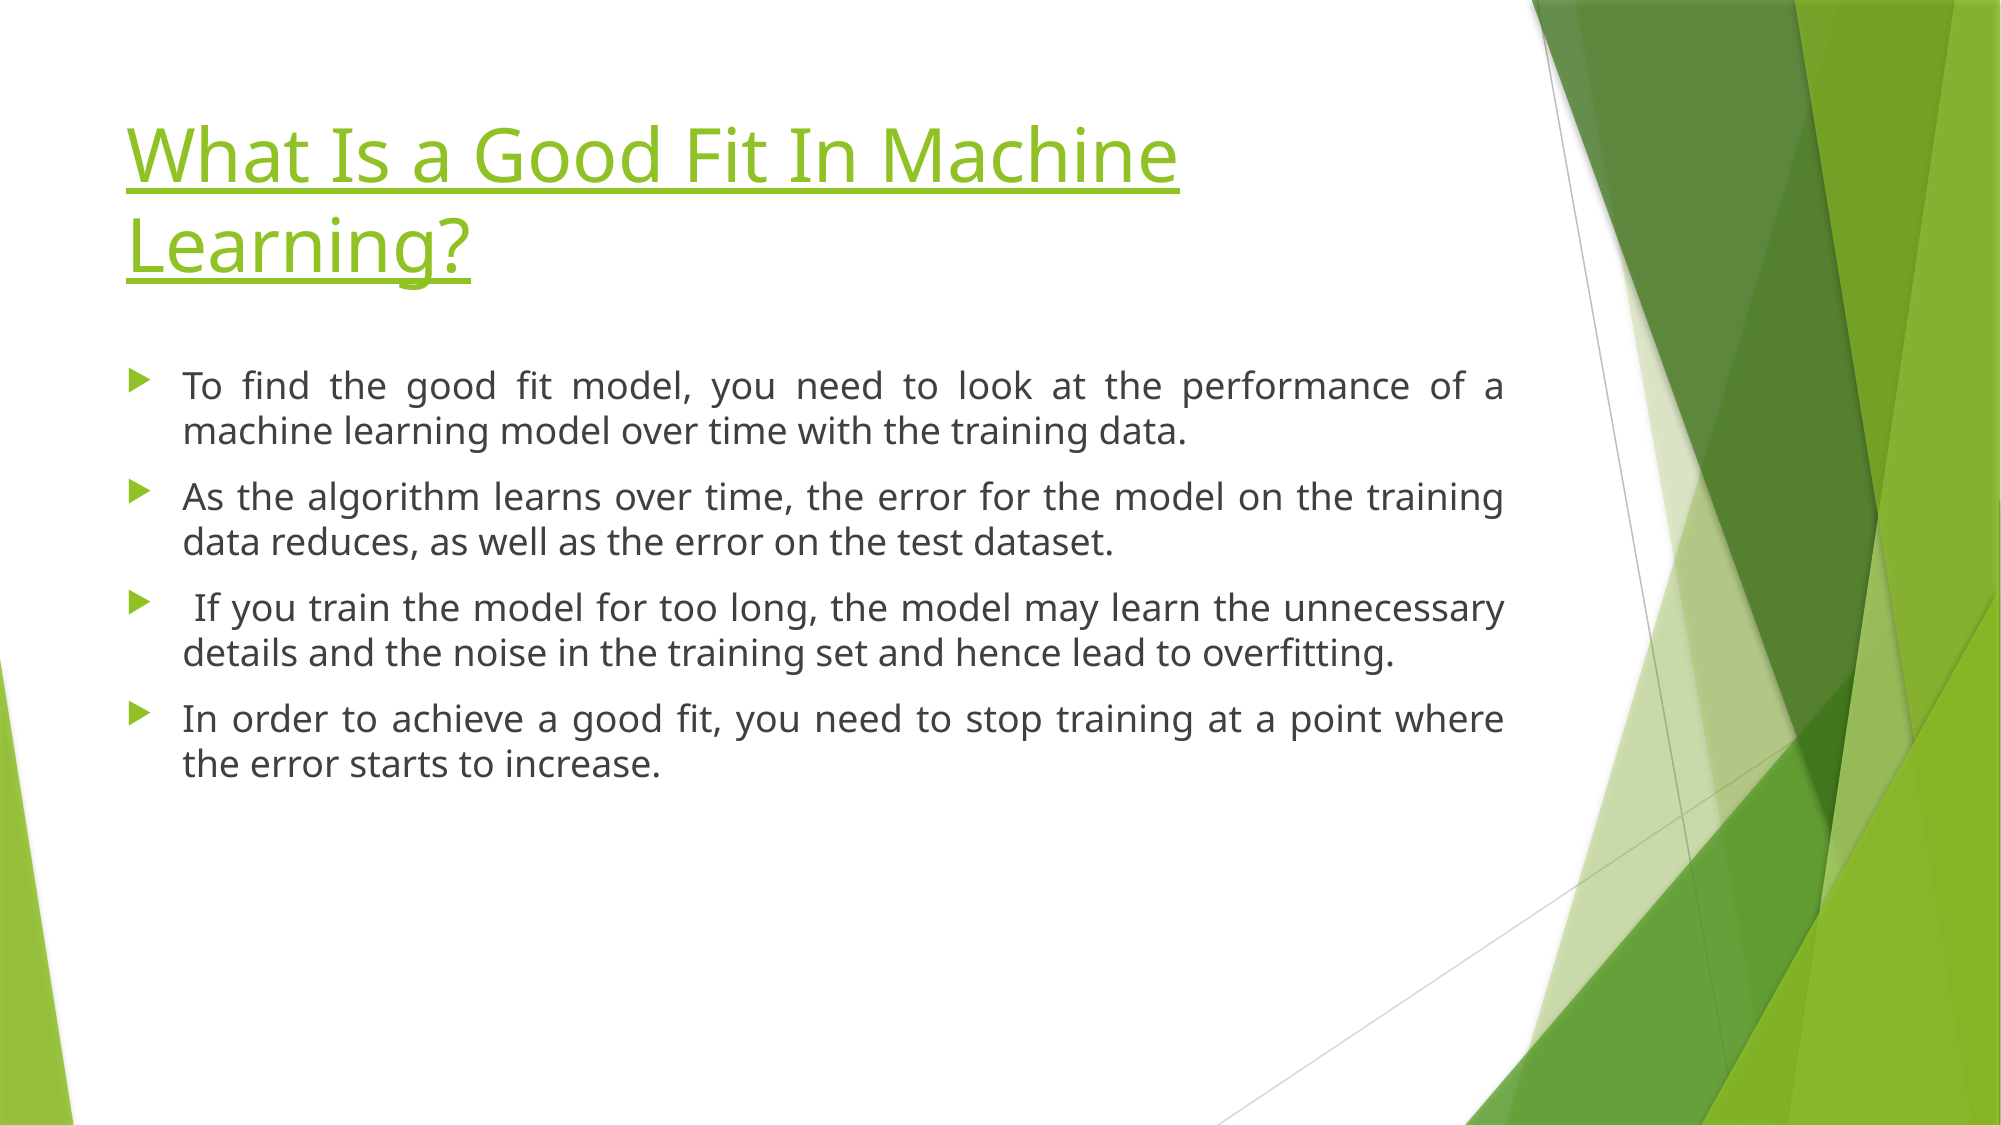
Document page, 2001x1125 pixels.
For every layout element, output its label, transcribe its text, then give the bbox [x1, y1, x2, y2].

title What Is a Good Fit In Machine Learning? [111, 99, 1522, 317]
list To find the good fit model, you need to look at the performance of a machine learning model over time with the training data. As the algorithm learns over time, the error for the model on the training data reduces, as well as the error on the test dataset. If you train the model for too long, the model may learn the unnecessary details and the noise in the training set and hence lead to overfitting. In order to achieve a good fit, you need to stop training at a point where the error starts to increase. [111, 354, 1522, 992]
